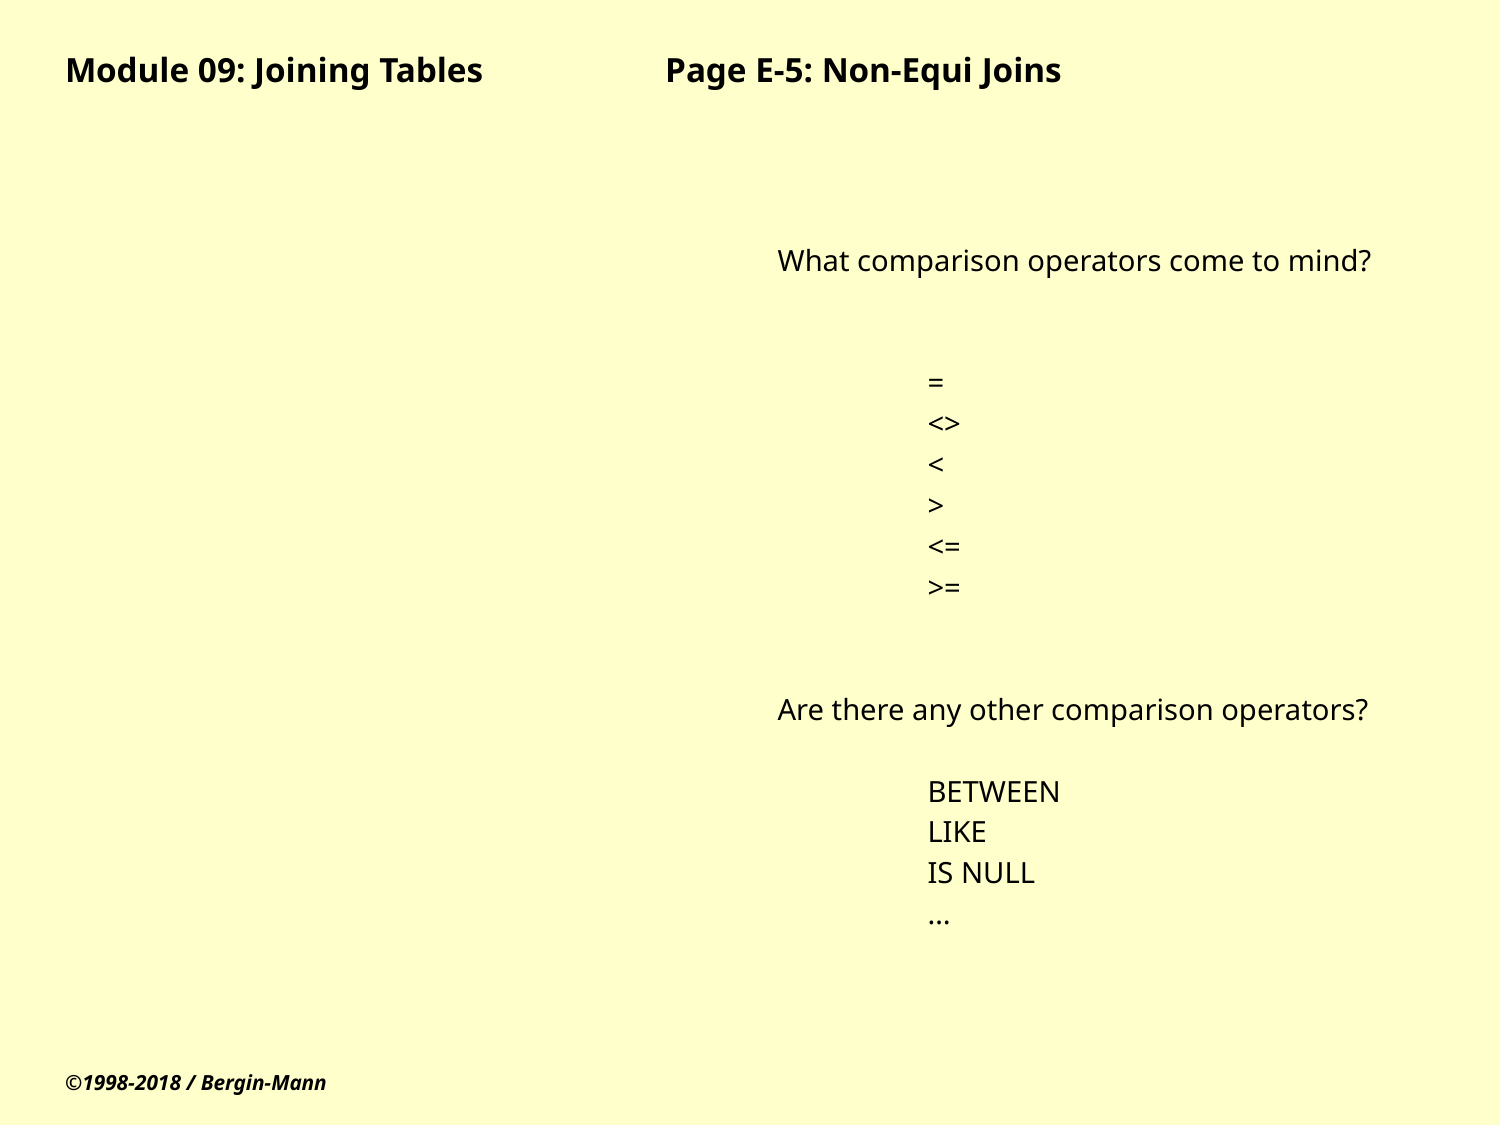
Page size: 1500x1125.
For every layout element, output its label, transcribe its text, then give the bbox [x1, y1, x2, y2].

slide_number ©1998-2018 / Bergin-Mann [50, 1062, 425, 1100]
title Module 09: Joining Tables Page E-5: Non-Equi Joins [50, 37, 1450, 100]
list What comparison operators come to mind? = <> < > <= >= Are there any other comparison operators? BETWEEN LIKE IS NULL … [762, 112, 1450, 1050]
